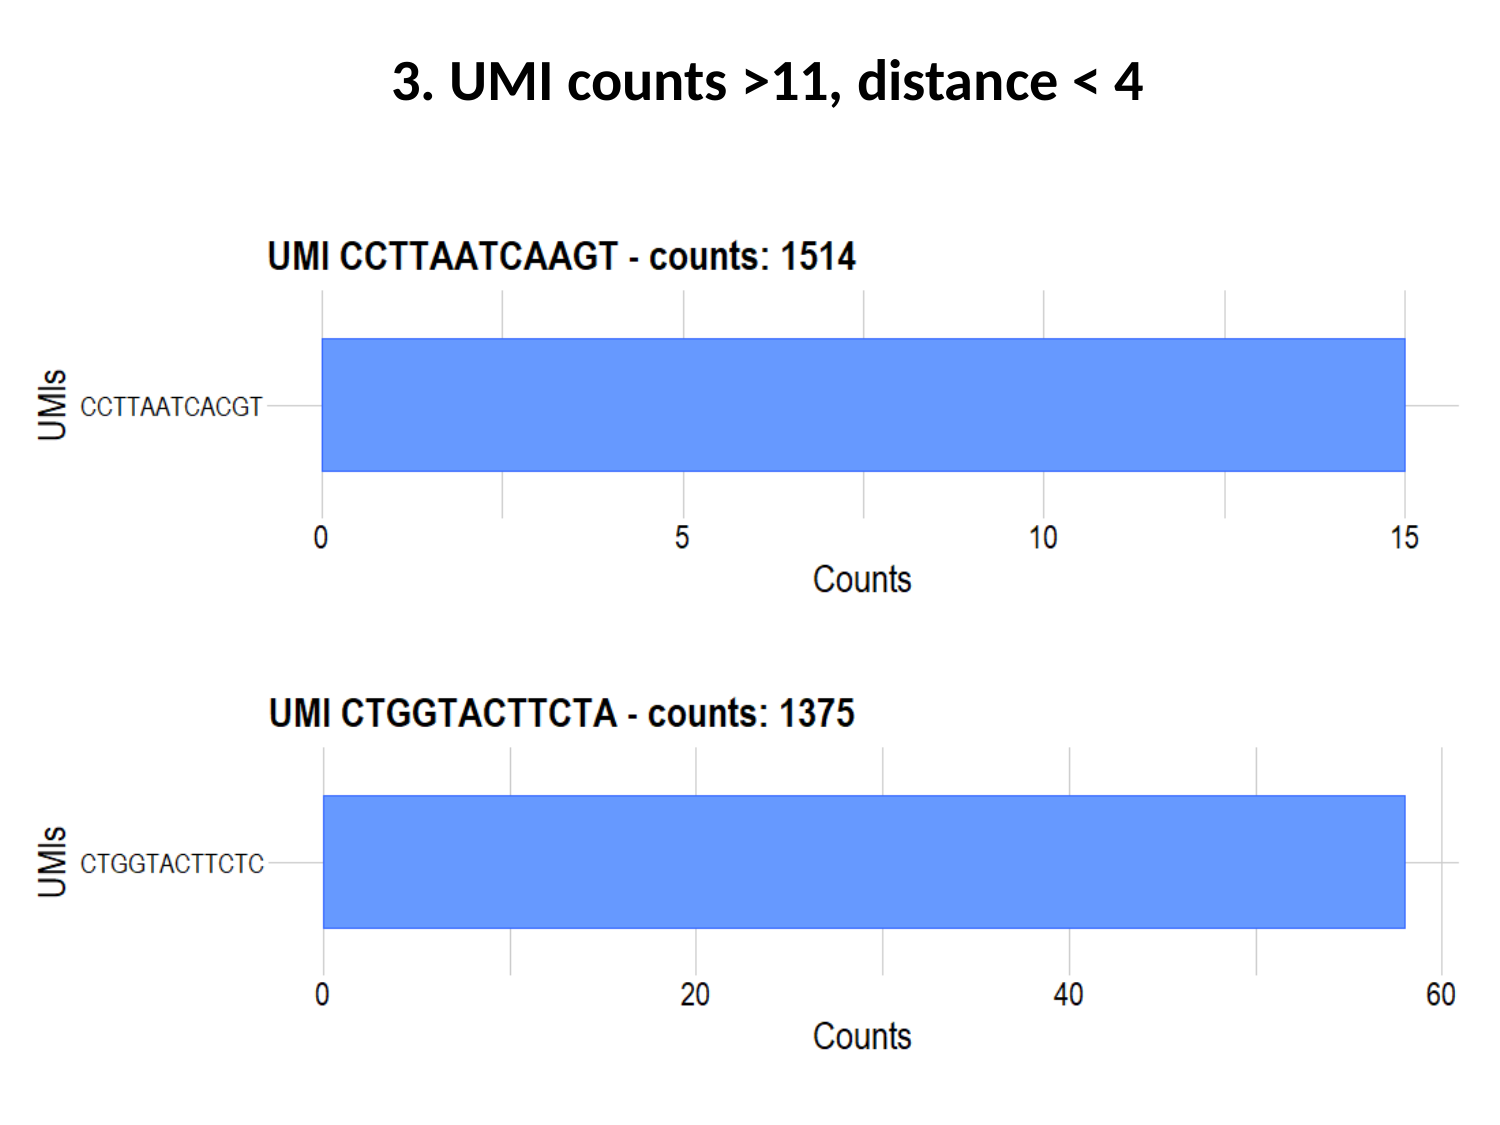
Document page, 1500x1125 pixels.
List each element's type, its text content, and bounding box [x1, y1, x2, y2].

picture [0, 198, 1500, 636]
picture [0, 656, 1500, 1093]
text_box 3. UMI counts >11, distance < 4 [234, 35, 1301, 120]
